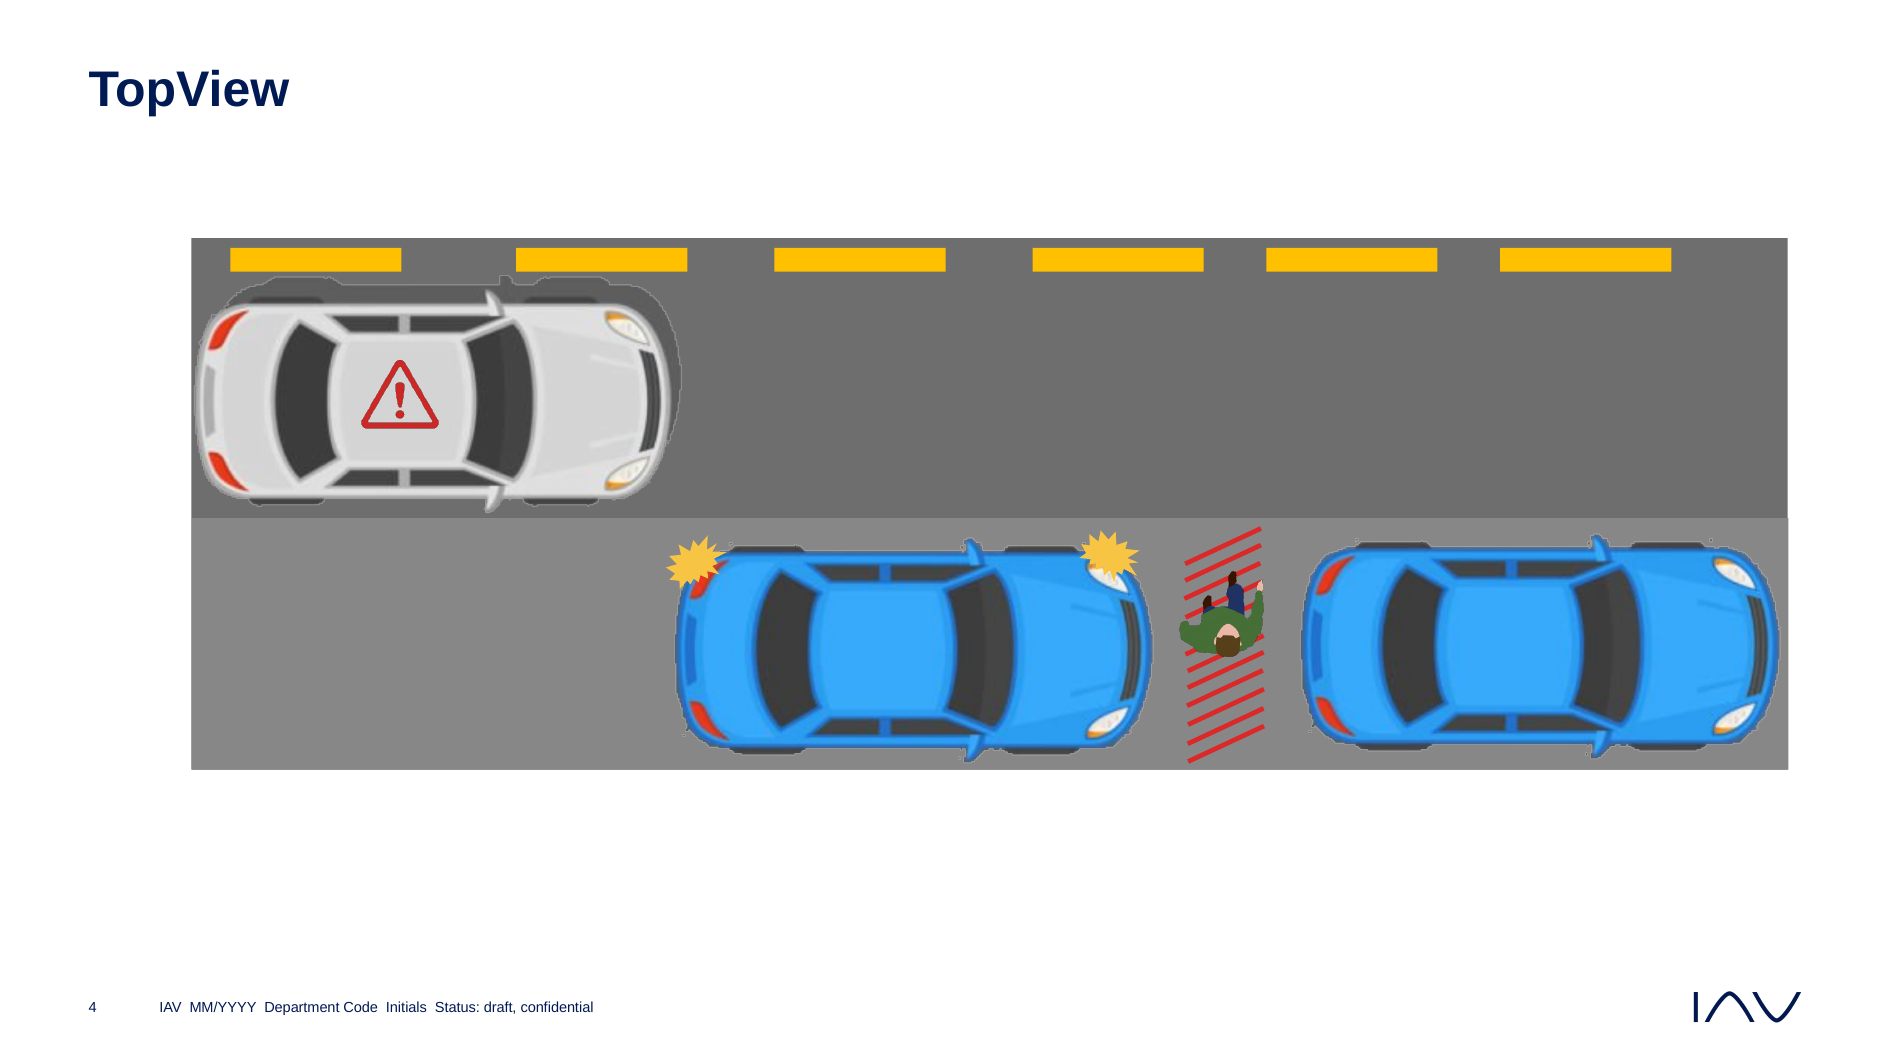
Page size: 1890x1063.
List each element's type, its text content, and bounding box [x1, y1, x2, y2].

slide_number 4 [88, 992, 148, 1022]
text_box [1187, 657, 1264, 762]
picture [1285, 517, 1796, 778]
text_box [1499, 247, 1672, 273]
text_box [773, 247, 947, 273]
text_box [229, 247, 402, 273]
title TopView [88, 58, 1802, 119]
text_box [1265, 247, 1438, 273]
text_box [1184, 528, 1262, 571]
text_box [190, 237, 1789, 517]
picture [172, 275, 695, 520]
picture [659, 521, 1169, 782]
footer IAV MM/YYYY Department Code Initials Status: draft, confidential [159, 992, 916, 1022]
picture [1664, 962, 1825, 1052]
picture [1179, 571, 1264, 657]
text_box [1032, 247, 1205, 273]
text_box [191, 517, 1285, 771]
text_box [515, 247, 688, 273]
